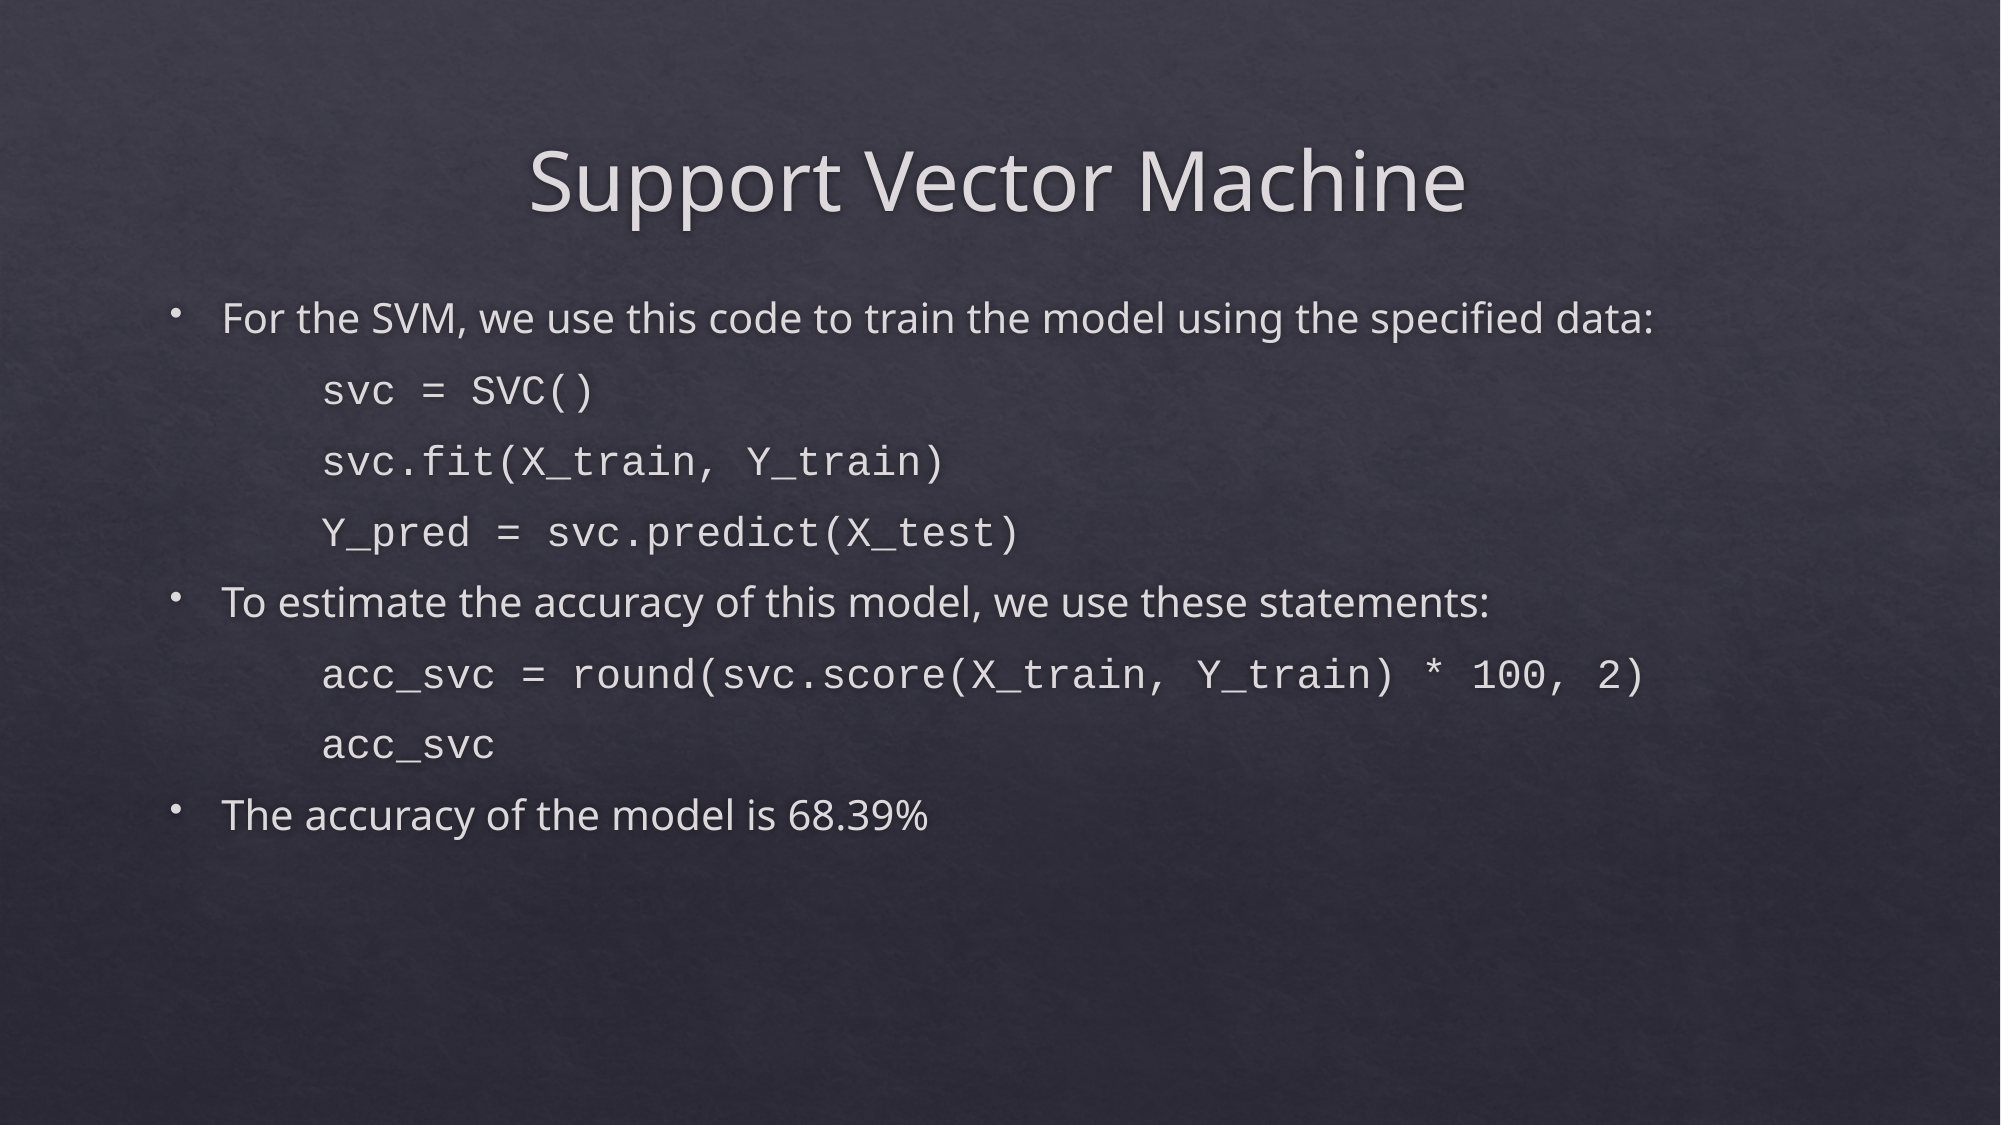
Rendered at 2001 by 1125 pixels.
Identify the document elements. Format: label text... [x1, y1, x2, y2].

title Support Vector Machine [149, 98, 1849, 258]
list For the SVM, we use this code to train the model using the specified data: svc = SVC() svc.fit(X_train, Y_train) Y_pred = svc.predict(X_test) To estimate the accuracy of this model, we use these statements: acc_svc = round(svc.score(X_train, Y_train) * 100, 2) acc_svc The accuracy of the model is 68.39% [149, 284, 1849, 1061]
